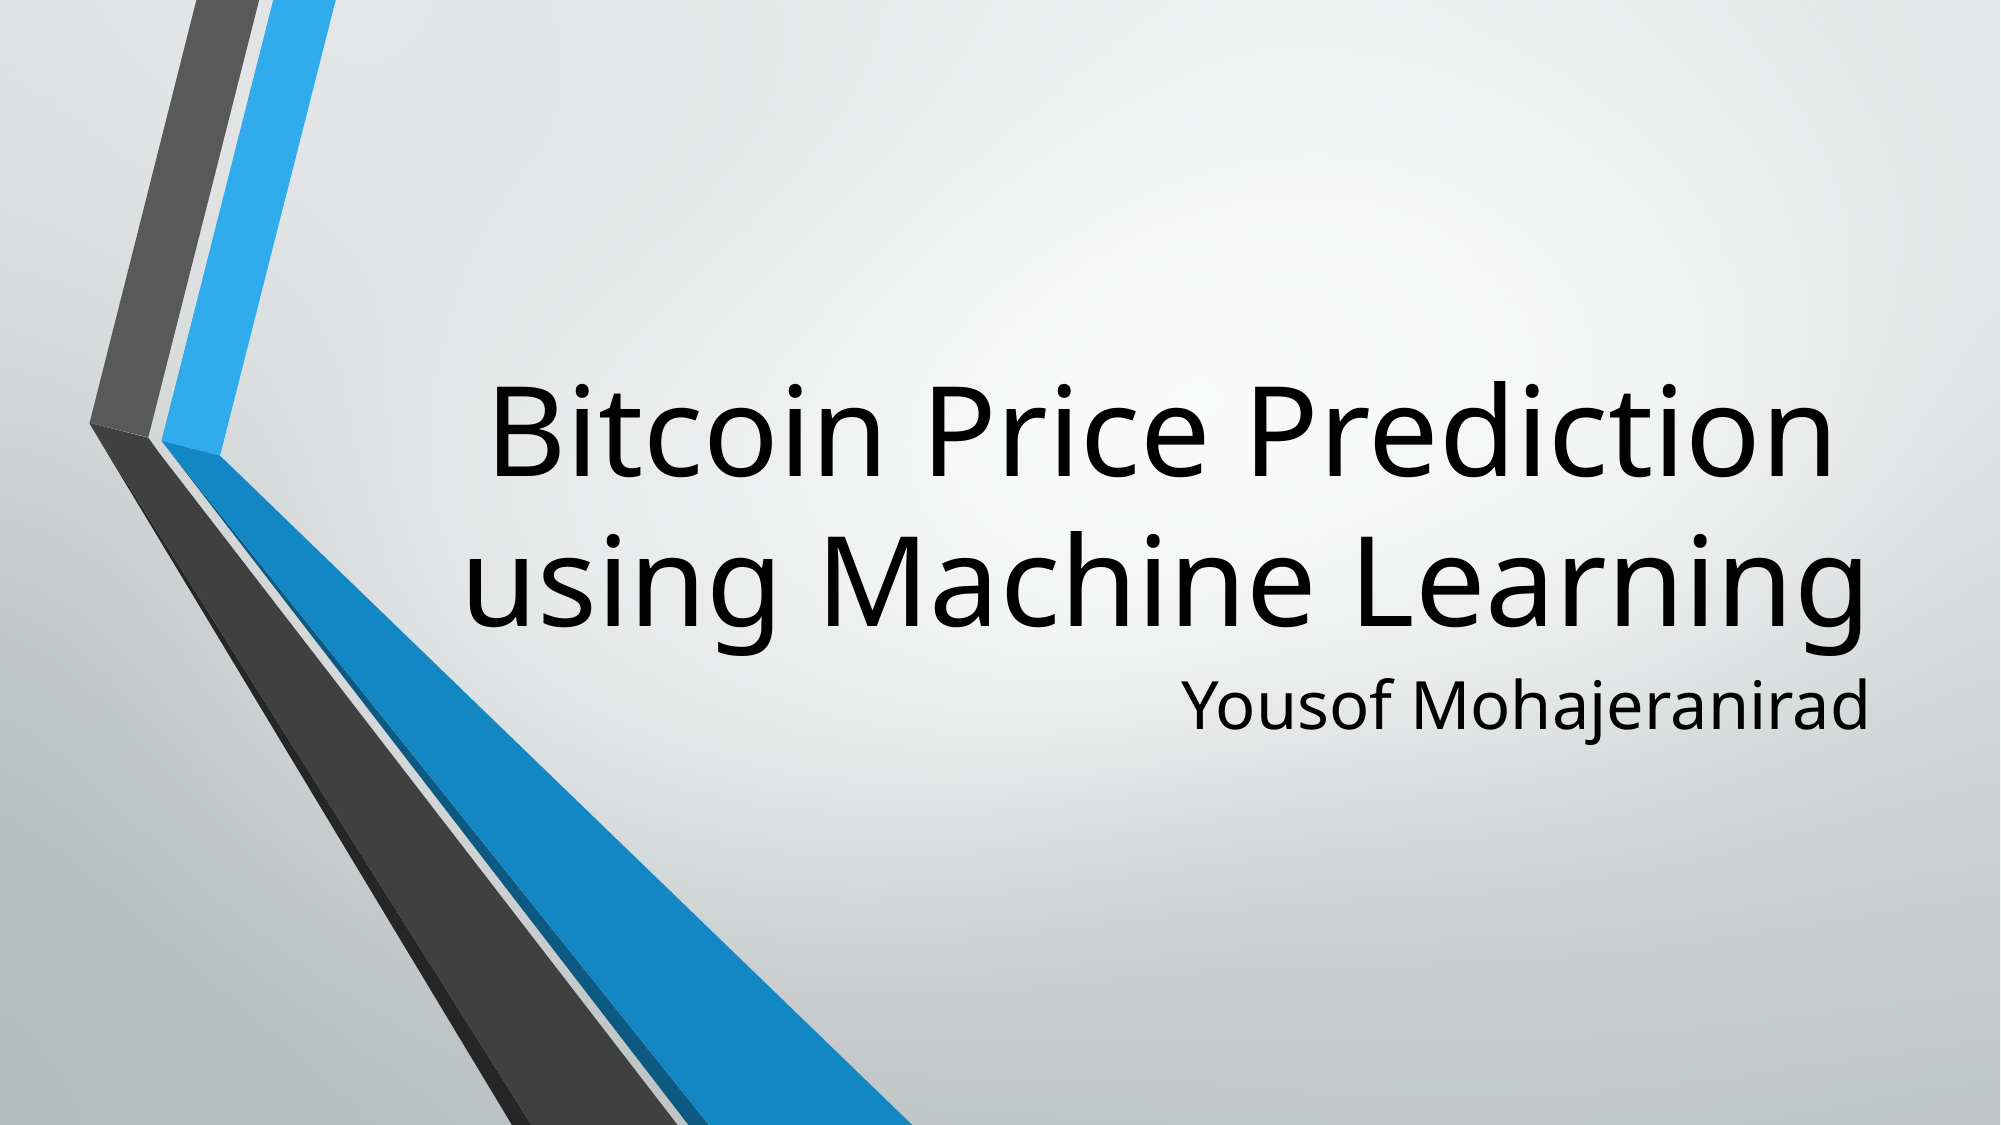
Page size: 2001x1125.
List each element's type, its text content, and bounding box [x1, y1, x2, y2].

title Bitcoin Price Prediction using Machine Learning [371, 229, 1887, 659]
subtitle Yousof Mohajeranirad [740, 655, 1887, 884]
